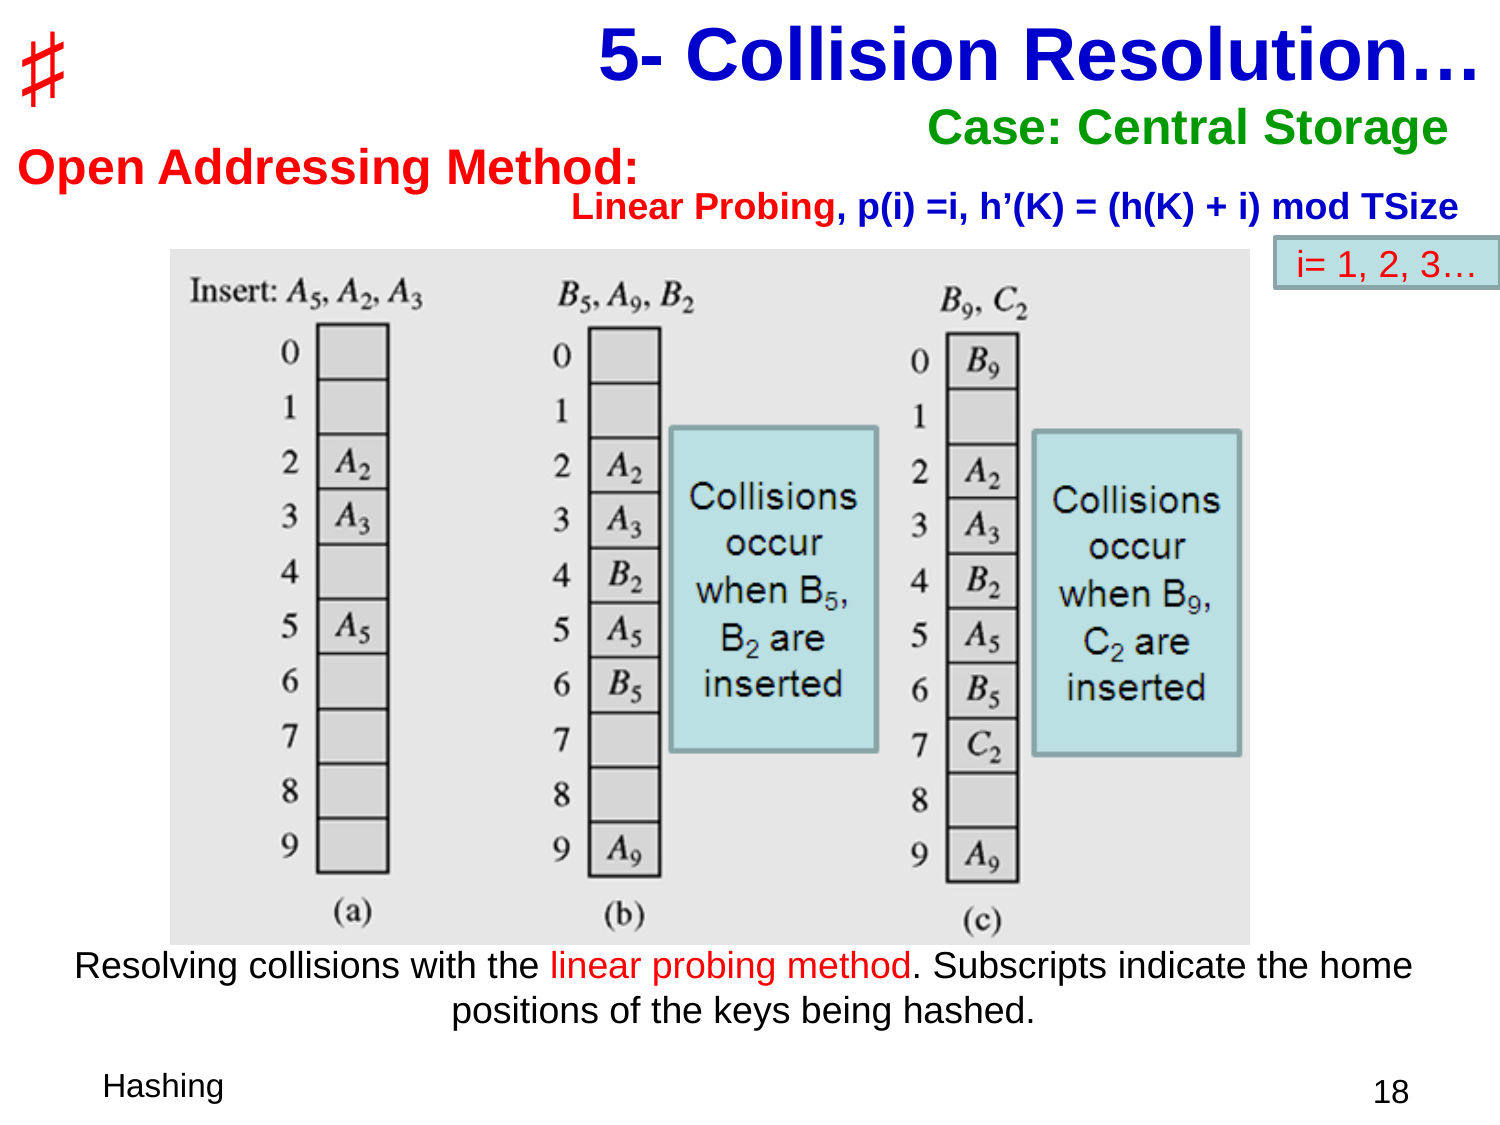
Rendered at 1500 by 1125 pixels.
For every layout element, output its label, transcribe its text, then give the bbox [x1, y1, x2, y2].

list Linear Probing, p(i) =i, h’(K) = (h(K) + i) mod TSize [524, 174, 1476, 238]
text_box Case: Central Storage [912, 87, 1500, 163]
slide_number 18 [1324, 1062, 1426, 1101]
text_box Open Addressing Method: [3, 126, 656, 202]
text_box i= 1, 2, 3… [1273, 235, 1500, 290]
title 5- Collision Resolution… [149, 0, 1500, 101]
text_box Resolving collisions with the linear probing method. Subscripts indicate the home positions of the keys being hashed. [37, 933, 1450, 1039]
picture [170, 249, 1251, 945]
